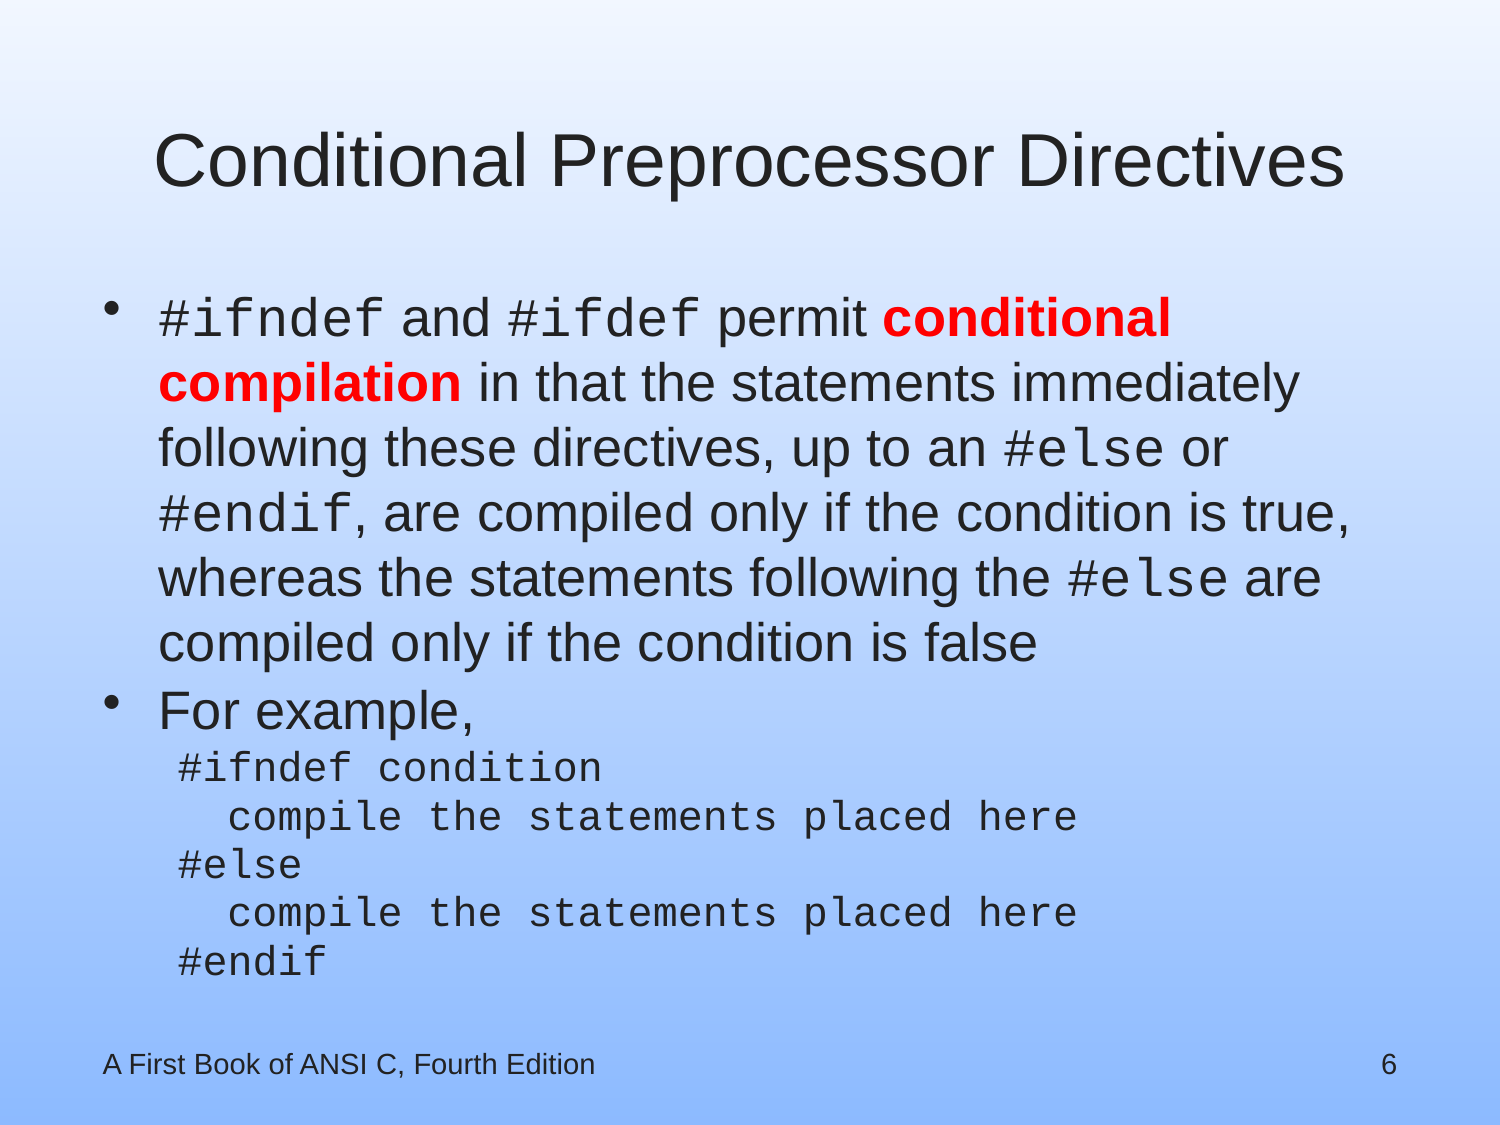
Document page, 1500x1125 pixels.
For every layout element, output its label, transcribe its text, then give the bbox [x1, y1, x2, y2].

title Conditional Preprocessor Directives [87, 62, 1413, 250]
footer A First Book of ANSI C, Fourth Edition [87, 1037, 1051, 1101]
slide_number 6 [1074, 1037, 1413, 1101]
list #ifndef and #ifdef permit conditional compilation in that the statements immediately following these directives, up to an #else or #endif, are compiled only if the condition is true, whereas the statements following the #else are compiled only if the condition is false For example, #ifndef condition compile the statements placed here #else compile the statements placed here #endif [87, 275, 1413, 1025]
